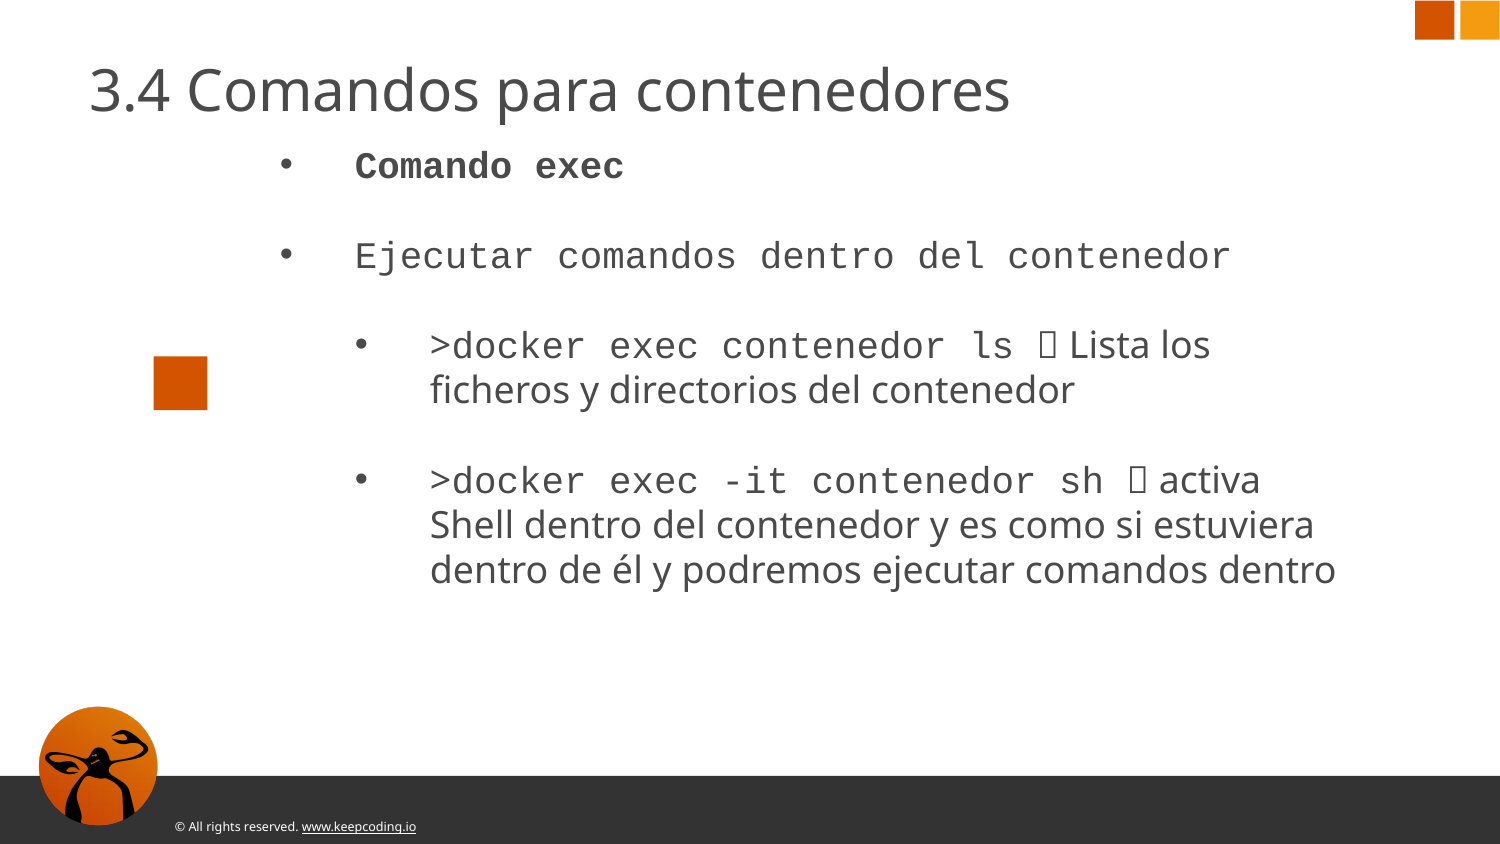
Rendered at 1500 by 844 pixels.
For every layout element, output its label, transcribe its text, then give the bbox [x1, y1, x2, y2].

picture [0, 673, 246, 844]
text_box Comando exec Ejecutar comandos dentro del contenedor >docker exec contenedor ls  Lista los ficheros y directorios del contenedor >docker exec -it contenedor sh  activa Shell dentro del contenedor y es como si estuviera dentro de él y podremos ejecutar comandos dentro [234, 132, 1363, 596]
subtitle 3.4 Comandos para contenedores [43, 44, 1441, 175]
